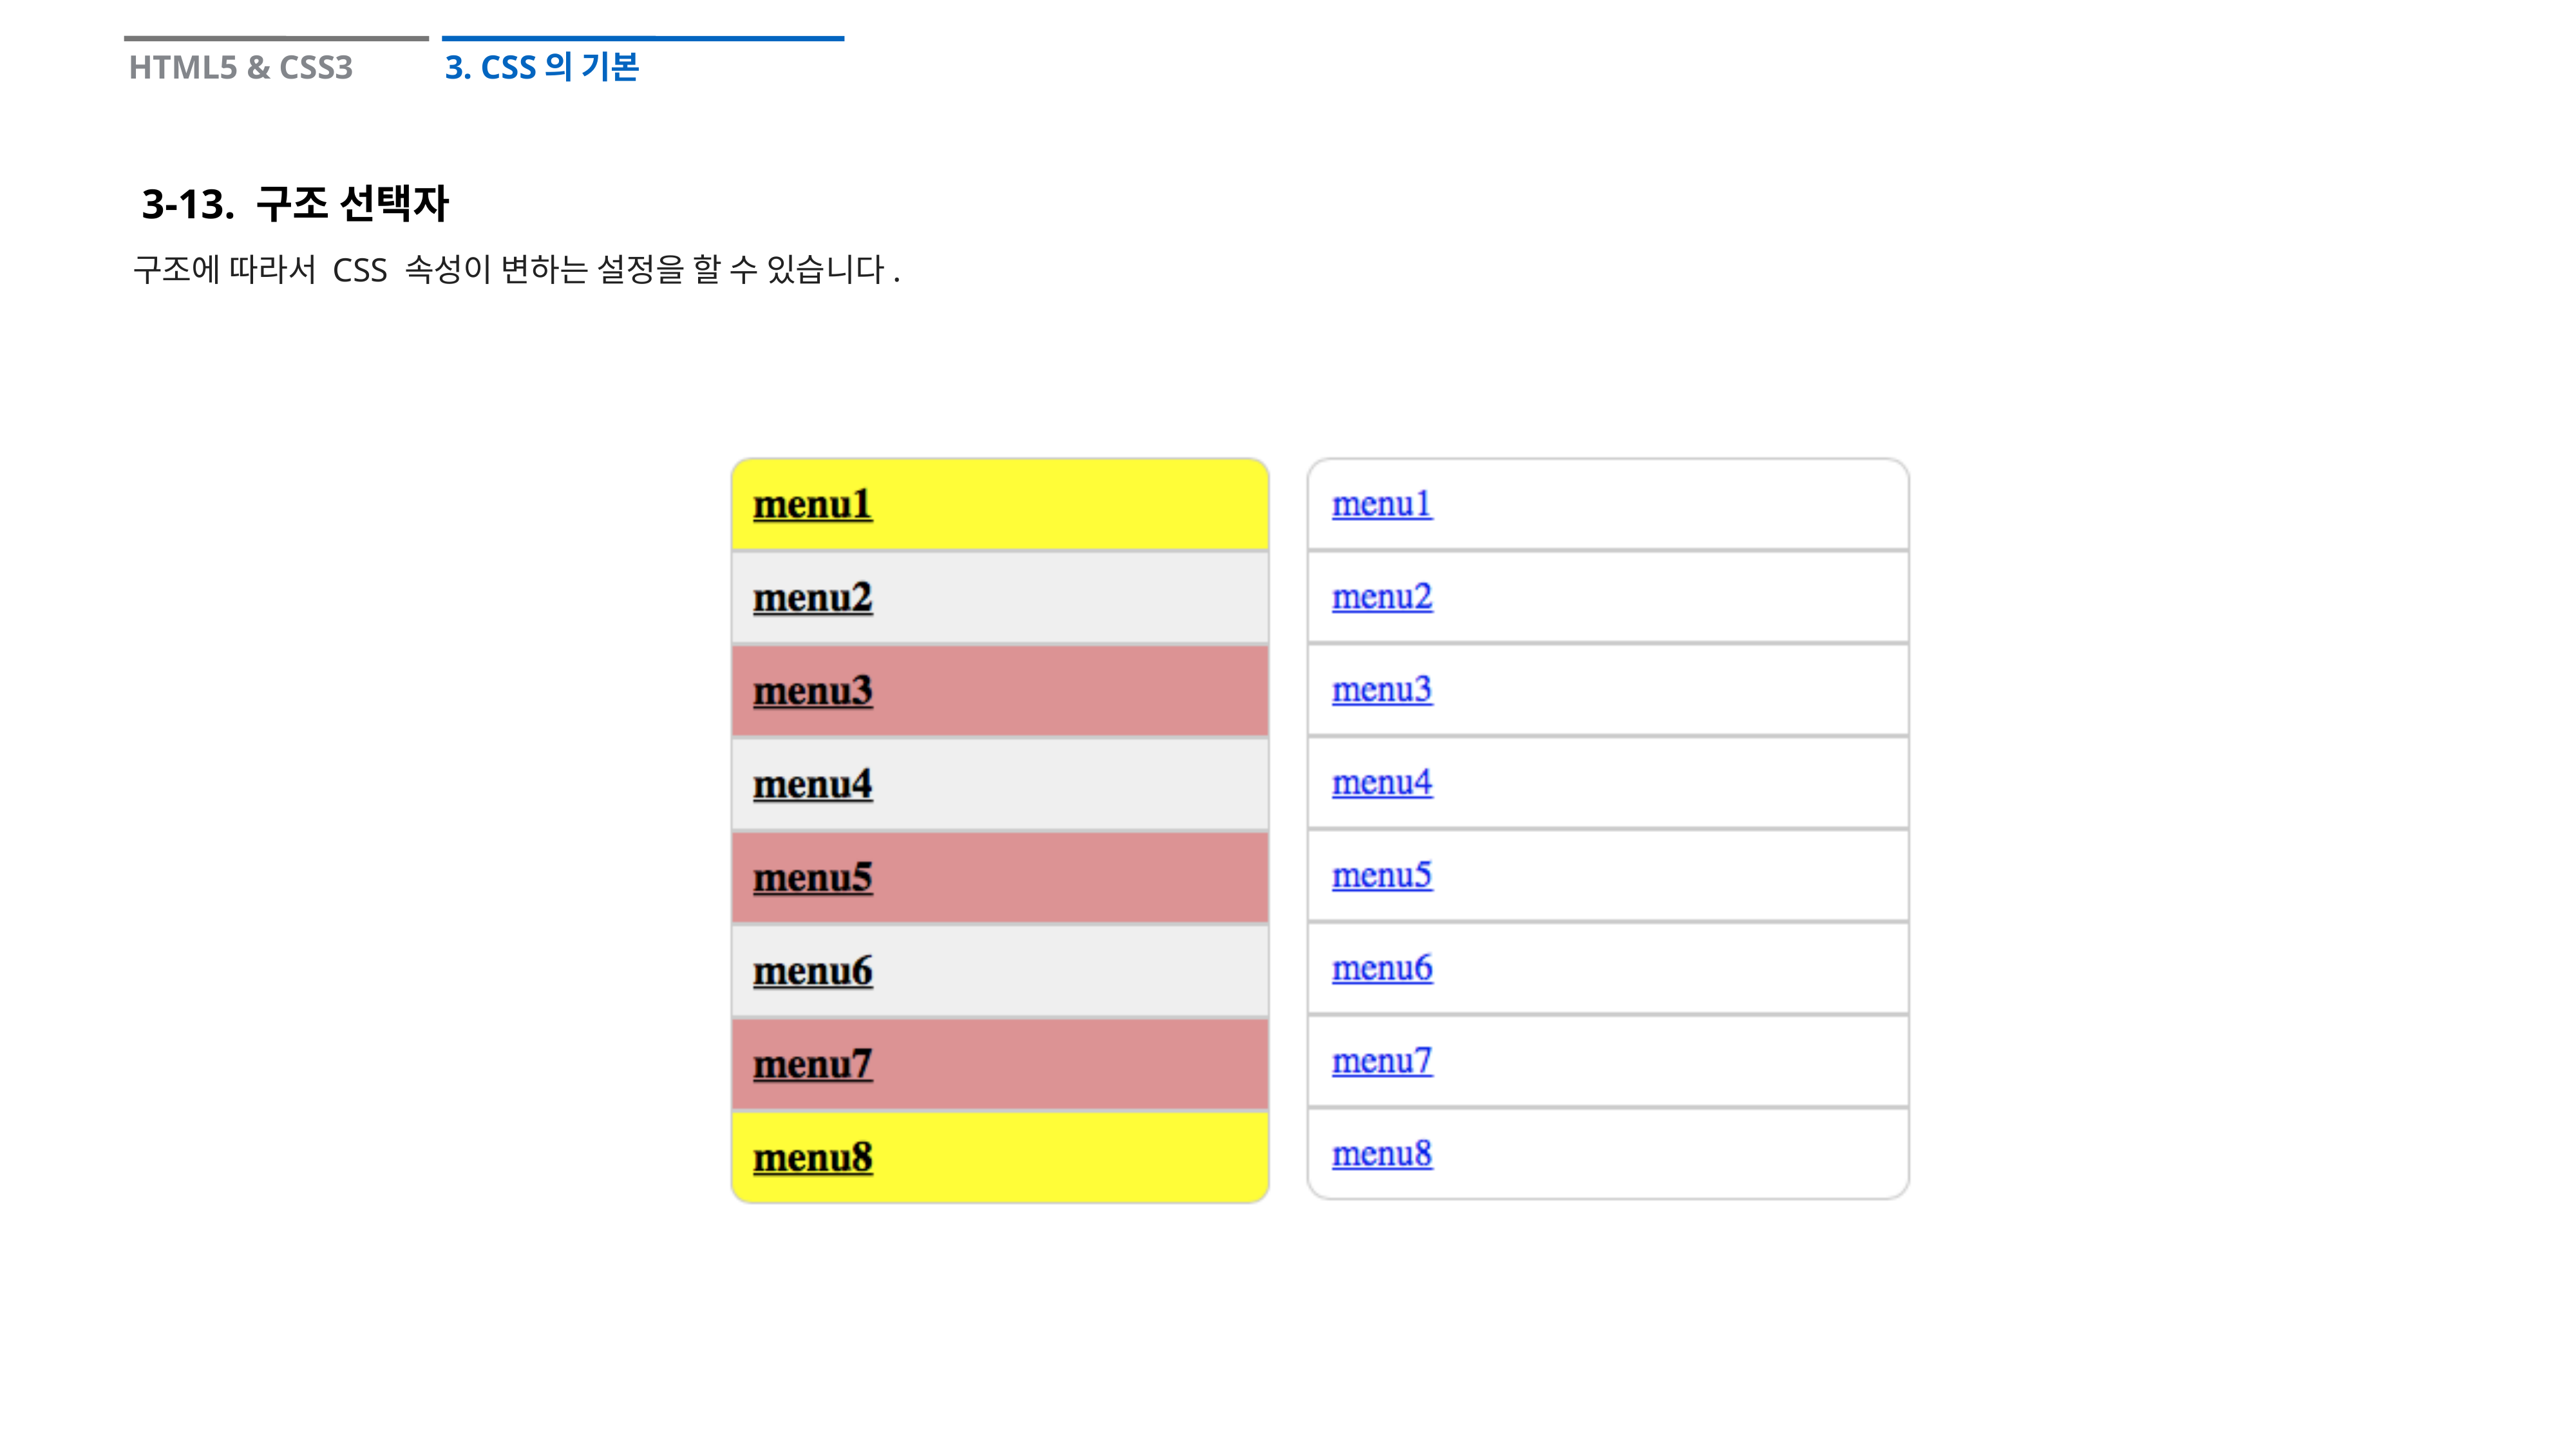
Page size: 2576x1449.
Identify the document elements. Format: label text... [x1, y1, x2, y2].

text_box 구조에 따라서 CSS 속성이 변하는 설정을 할 수 있습니다. [125, 242, 2427, 296]
text_box 3-13. 구조 선택자 [135, 171, 458, 234]
text_box 3. CSS의 기본 [437, 39, 649, 93]
picture [708, 444, 1932, 1226]
text_box HTML5 & CSS3 [120, 39, 361, 93]
